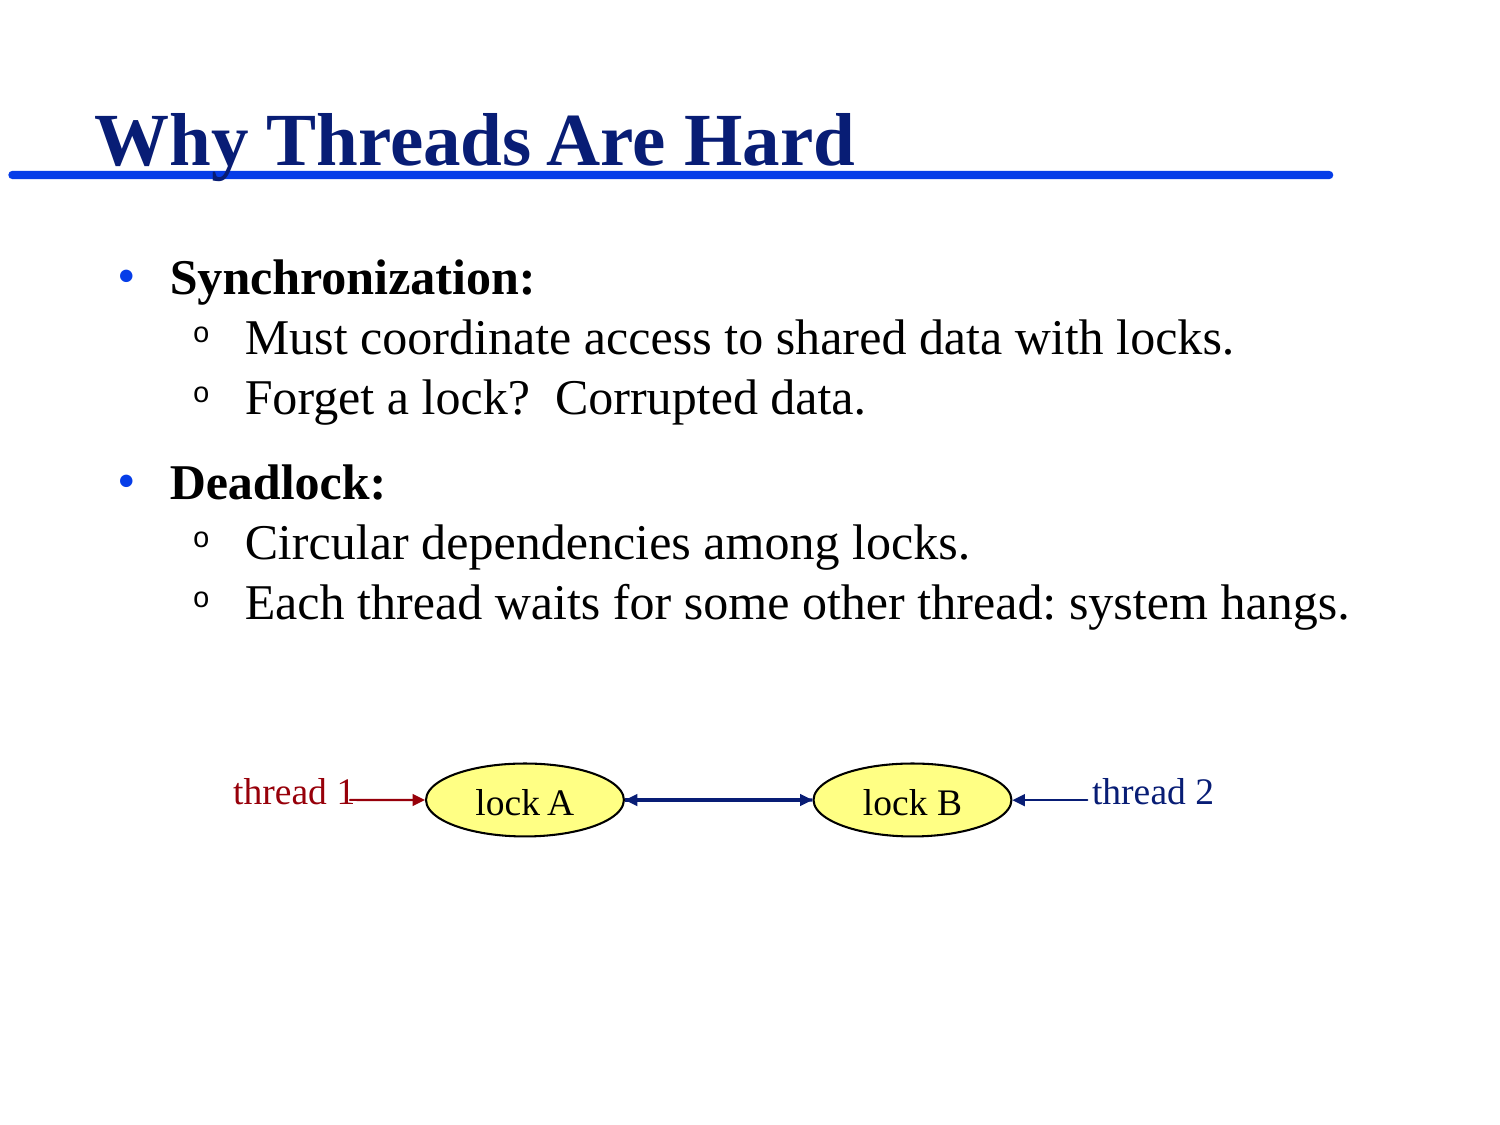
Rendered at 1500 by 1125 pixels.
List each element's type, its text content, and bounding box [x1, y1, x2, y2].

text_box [813, 763, 1012, 837]
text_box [425, 763, 625, 837]
text_box [800, 793, 807, 799]
text_box thread 2 [1084, 759, 1278, 820]
title Why Threads Are Hard [86, 5, 1438, 188]
text_box thread 1 [145, 759, 363, 820]
list Synchronization: Must coordinate access to shared data with locks. Forget a lock? Corrupted data. Deadlock: Circular dependencies among locks. Each thread waits for some other thread: system hangs. [86, 236, 1438, 1076]
text_box [628, 793, 807, 807]
text_box [1016, 793, 1084, 807]
text_box [800, 801, 807, 807]
text_box [363, 793, 419, 807]
